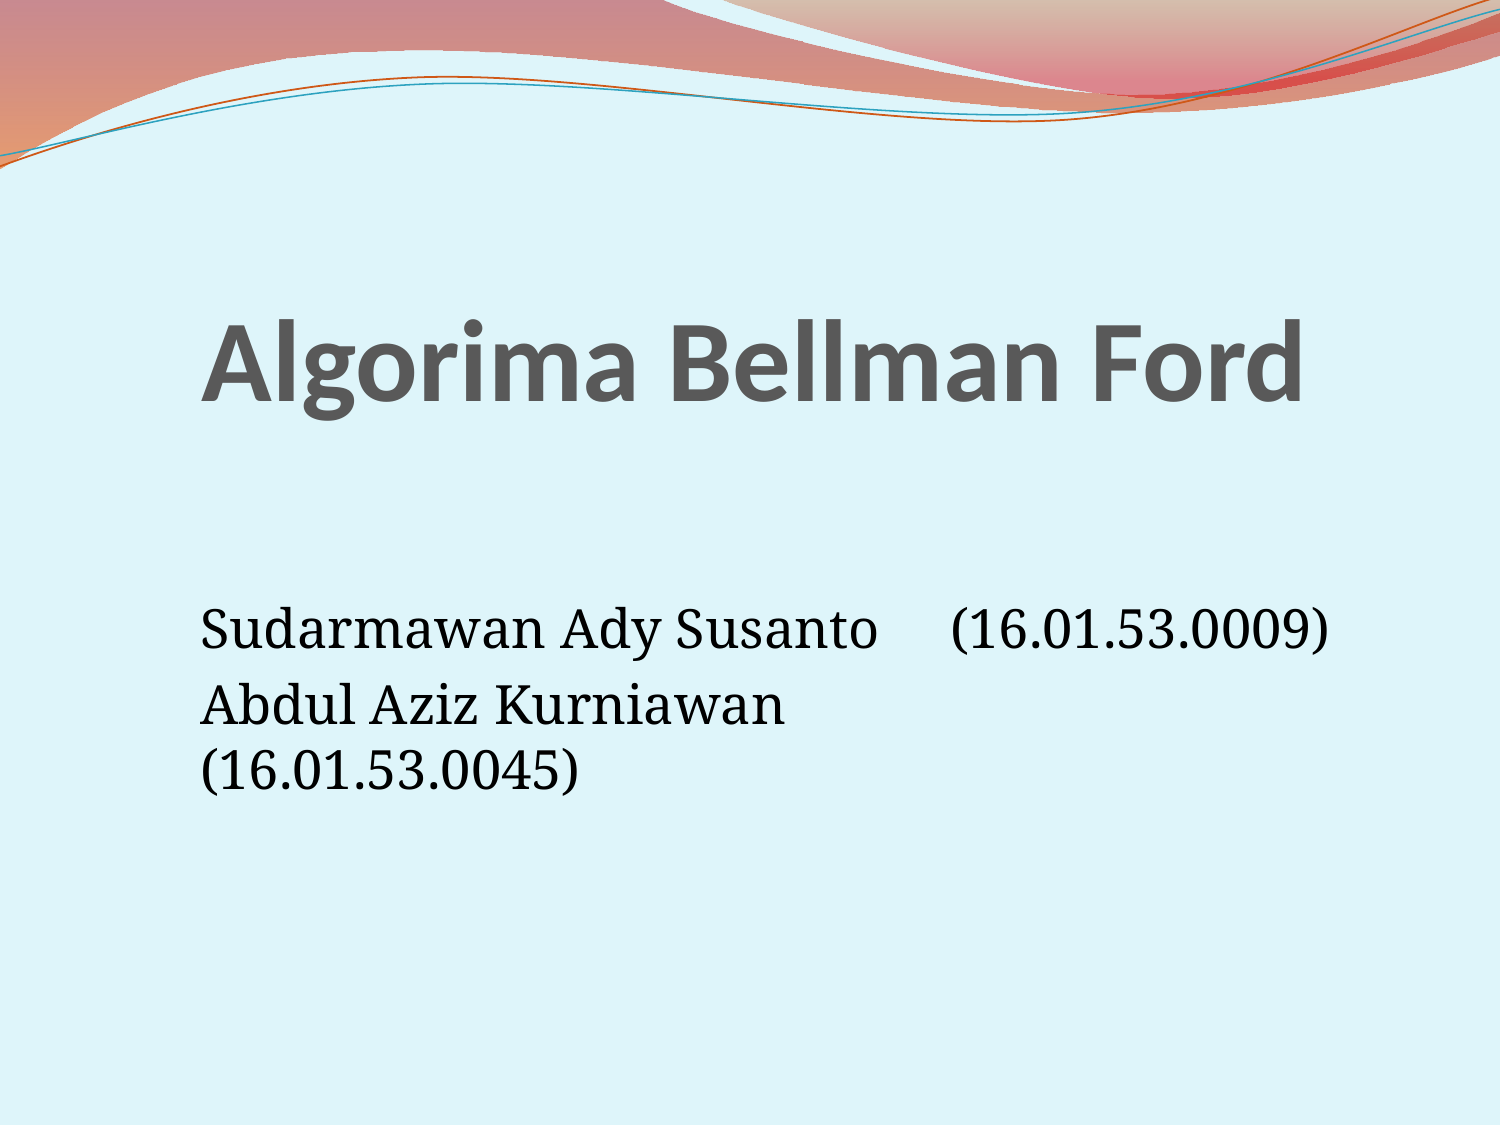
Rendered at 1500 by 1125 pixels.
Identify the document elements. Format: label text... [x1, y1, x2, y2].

title Algorima Bellman Ford [87, 224, 1313, 425]
subtitle Sudarmawan Ady Susanto (16.01.53.0009) Abdul Aziz Kurniawan (16.01.53.0045) [200, 587, 1376, 818]
